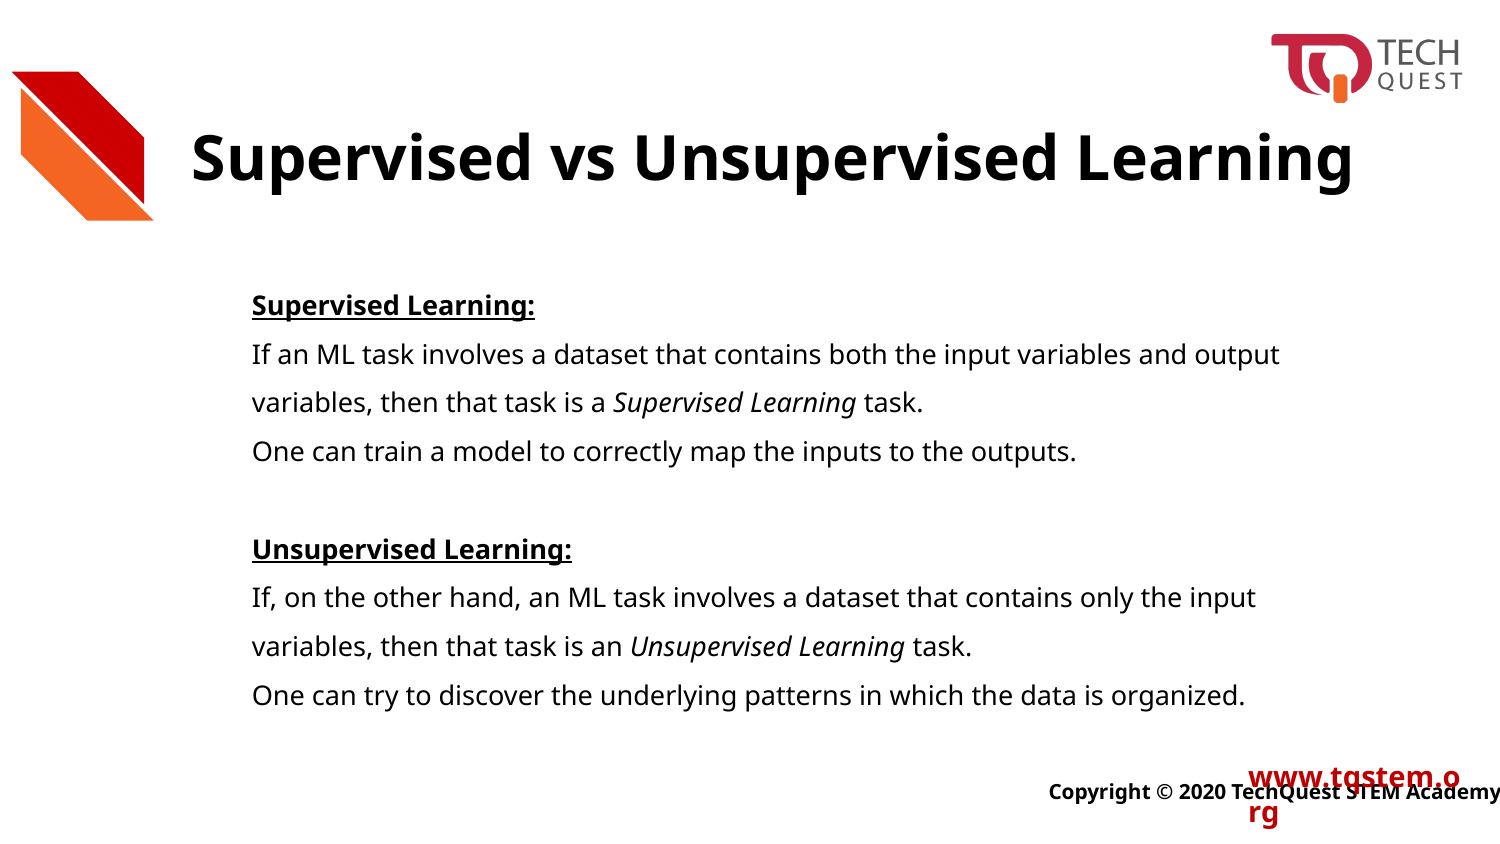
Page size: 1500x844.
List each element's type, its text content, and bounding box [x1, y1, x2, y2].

title Supervised vs Unsupervised Learning [176, 103, 1384, 204]
list Supervised Learning: If an ML task involves a dataset that contains both the input variables and output variables, then that task is a Supervised Learning task. One can train a model to correctly map the inputs to the outputs. Unsupervised Learning: If, on the other hand, an ML task involves a dataset that contains only the input variables, then that task is an Unsupervised Learning task. One can try to discover the underlying patterns in which the data is organized. [212, 257, 1368, 785]
picture [1233, 0, 1500, 140]
